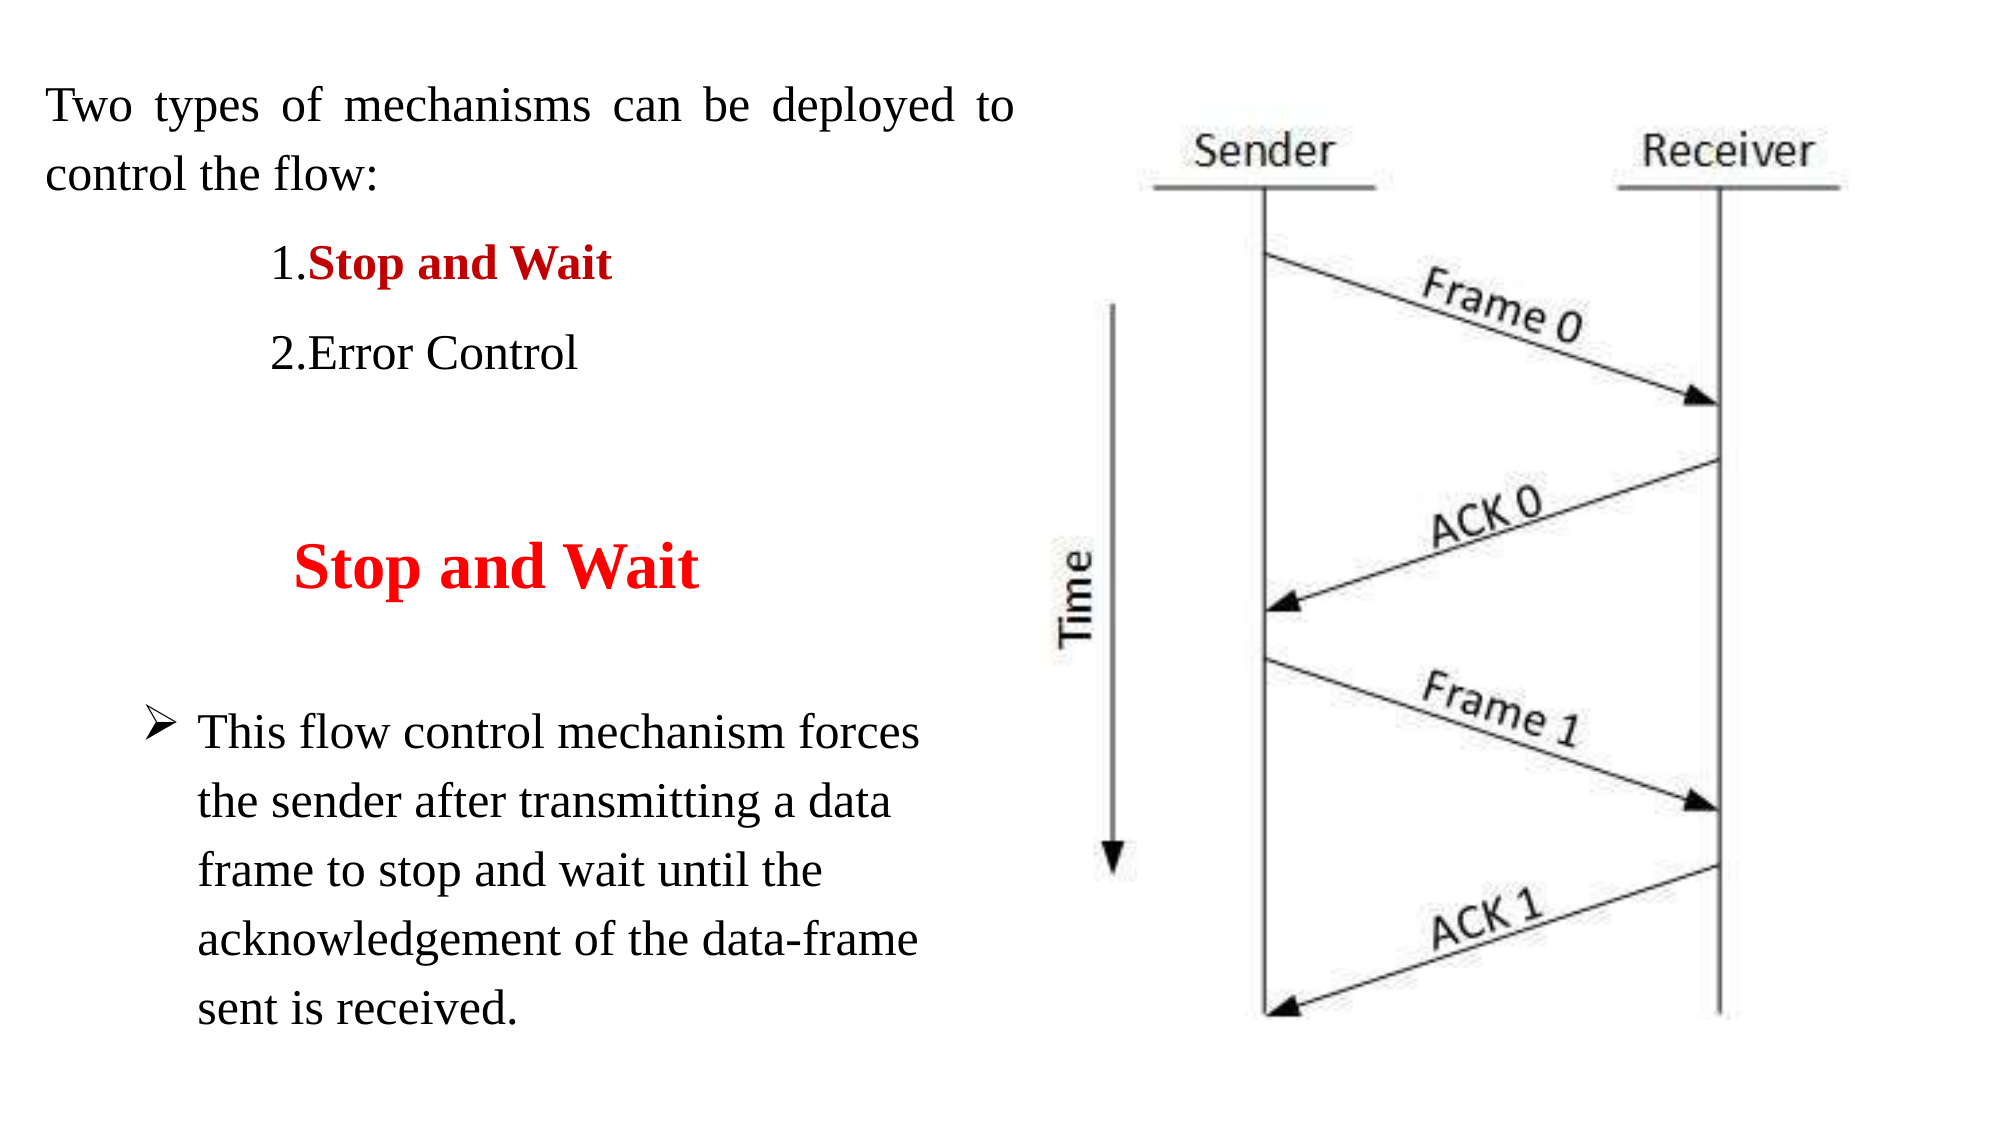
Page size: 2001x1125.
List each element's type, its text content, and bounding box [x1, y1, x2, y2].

text_box Two types of mechanisms can be deployed to control the flow: 1.Stop and Wait 2.Error Control [30, 54, 1031, 388]
text_box This flow control mechanism forces the sender after transmitting a data frame to stop and wait until the acknowledgement of the data-frame sent is received. [126, 681, 994, 1042]
picture [1030, 105, 1898, 1020]
text_box Stop and Wait [278, 502, 812, 609]
